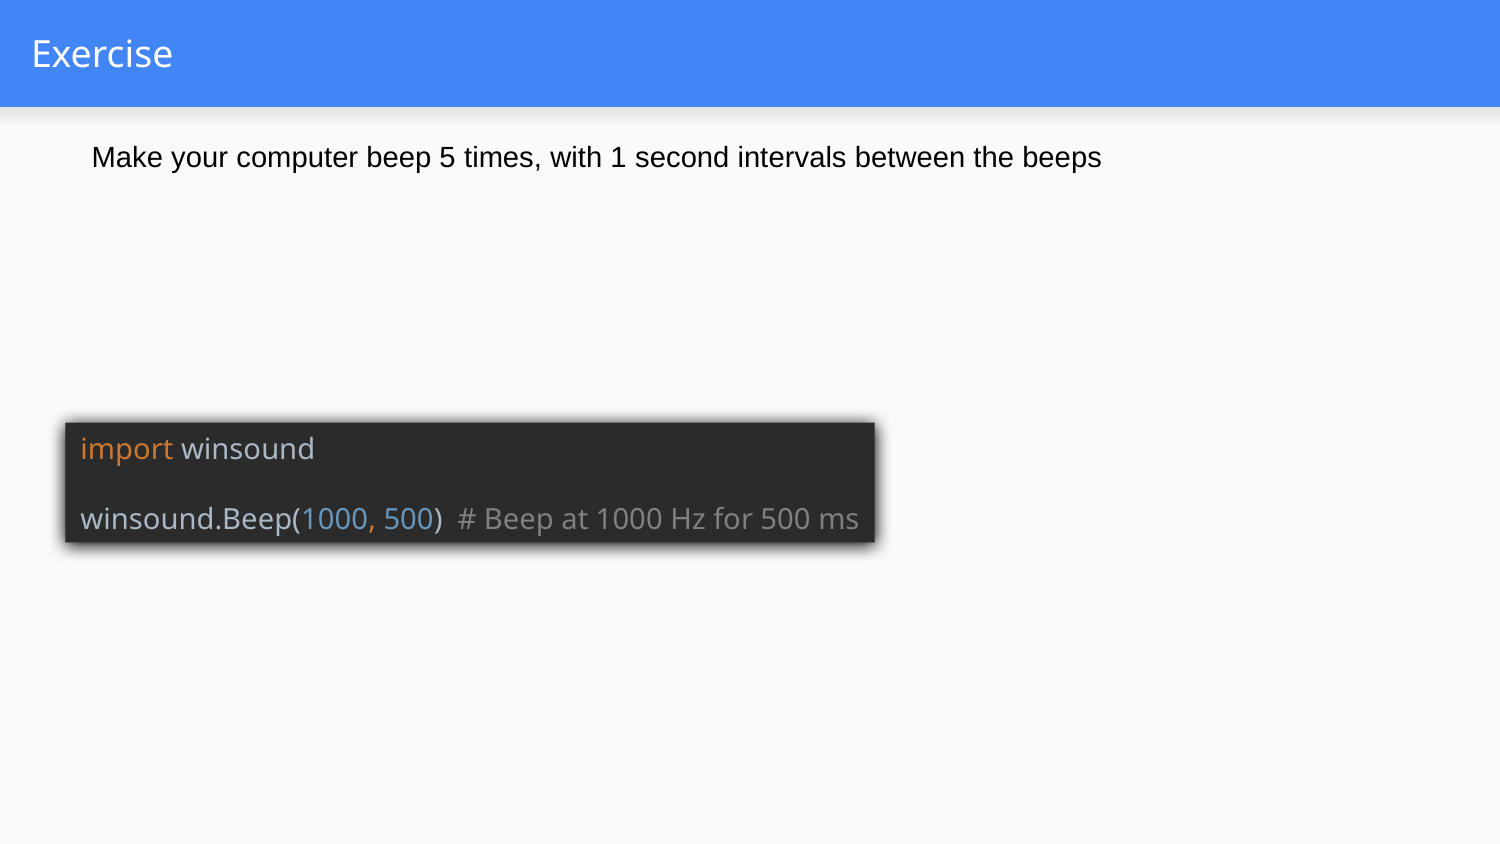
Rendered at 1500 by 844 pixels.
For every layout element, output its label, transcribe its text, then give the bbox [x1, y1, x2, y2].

text_box Make your computer beep 5 times, with 1 second intervals between the beeps [76, 130, 1294, 321]
text_box import winsound winsound.Beep(1000, 500) # Beep at 1000 Hz for 500 ms [65, 422, 875, 543]
title Exercise [16, 2, 1464, 102]
